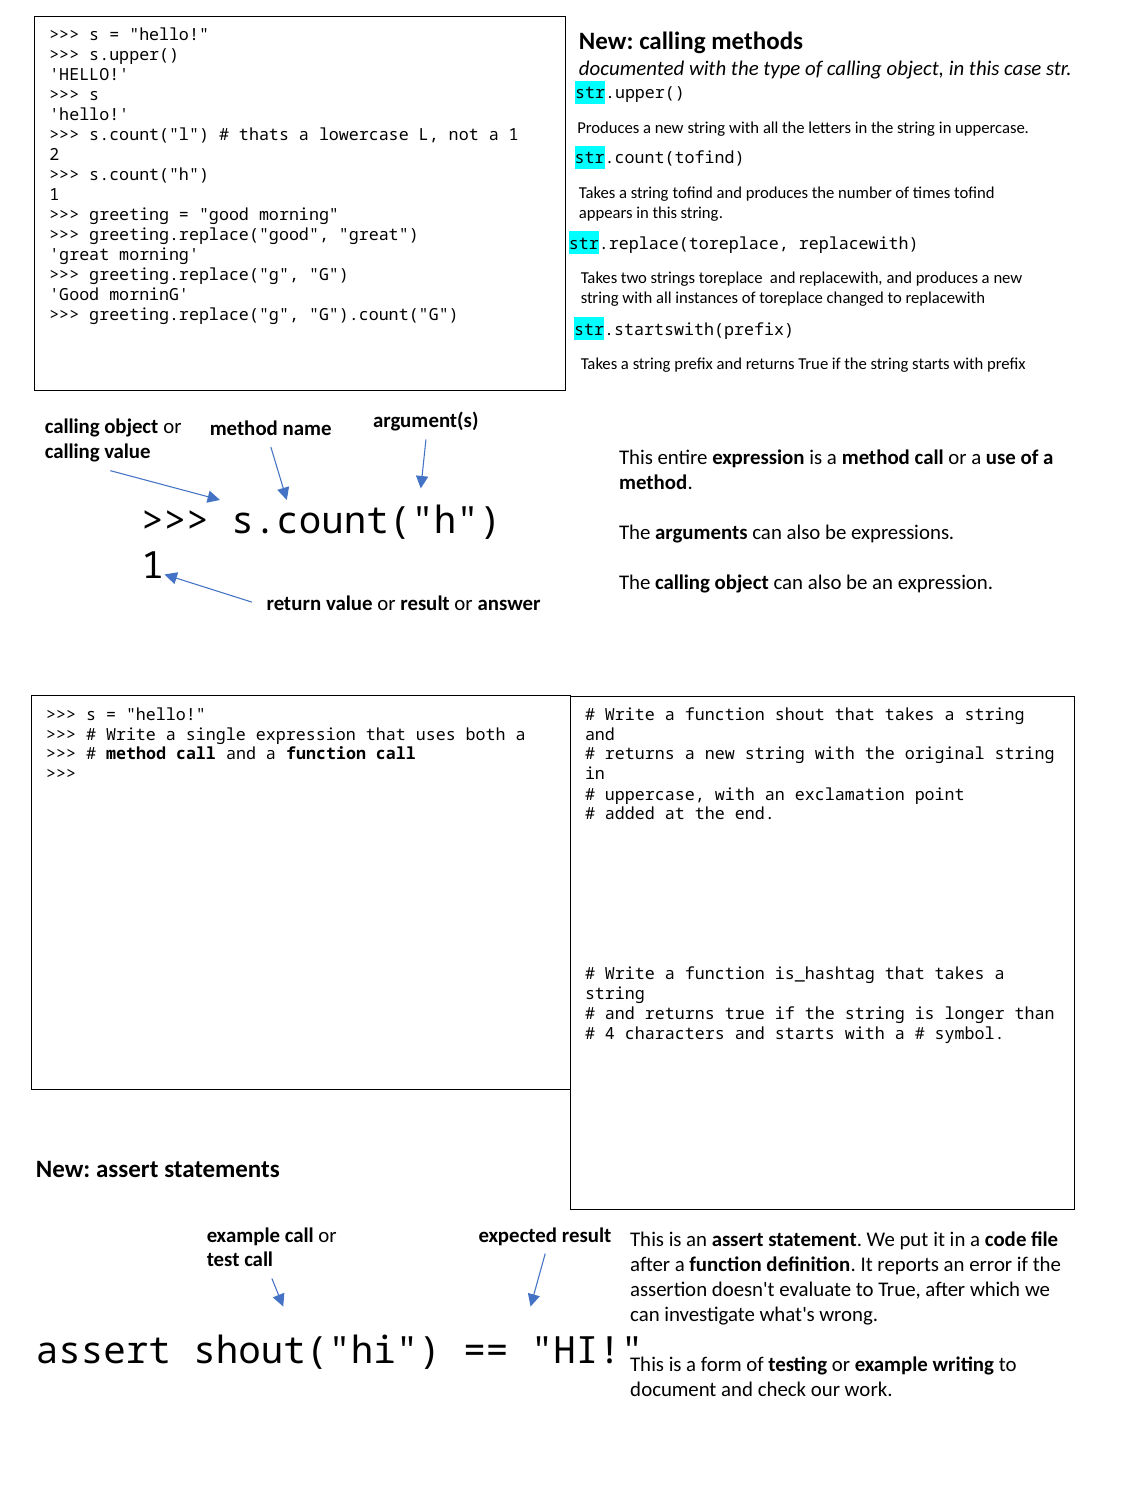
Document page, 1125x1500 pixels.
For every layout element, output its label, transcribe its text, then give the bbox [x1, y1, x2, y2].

text_box >>> s = "hello!" >>> # Write a single expression that uses both a >>> # method call and a function call >>> [31, 695, 571, 1090]
text_box >>> s.count("h") 1 [126, 488, 532, 594]
text_box This is an assert statement. We put it in a code file after a function definition. It reports an error if the assertion doesn't evaluate to True, after which we can investigate what's wrong. This is a form of testing or example writing to document and check our work. [615, 1218, 1086, 1408]
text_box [530, 1254, 546, 1307]
text_box return value or result or answer [251, 582, 556, 622]
text_box Takes a string tofind and produces the number of times tofind appears in this string. [564, 174, 1063, 230]
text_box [164, 574, 251, 603]
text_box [420, 439, 426, 489]
text_box str.upper() [560, 74, 700, 110]
text_box method name [197, 407, 347, 447]
text_box # Write a function shout that takes a string and # returns a new string with the original string in # uppercase, with an exclamation point # added at the end. # Write a function is_hashtag that takes a string # and returns true if the string is longer than # 4 characters and starts with a # symbol. [570, 696, 1075, 1210]
text_box example call or test call [192, 1213, 352, 1279]
text_box New: calling methods documented with the type of calling object, in this case str. [564, 17, 1096, 87]
text_box expected result [463, 1213, 627, 1254]
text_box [271, 1279, 284, 1307]
text_box argument(s) [358, 399, 494, 440]
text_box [270, 447, 287, 500]
text_box calling object or calling value [30, 405, 197, 471]
text_box Takes a string prefix and returns True if the string starts with prefix [565, 345, 1065, 381]
text_box This entire expression is a method call or a use of a method. The arguments can also be expressions. The calling object can also be an expression. [604, 436, 1075, 602]
text_box str.replace(toreplace, replacewith) [554, 225, 934, 260]
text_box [110, 470, 220, 500]
text_box assert shout("hi") == "HI!" [21, 1318, 615, 1379]
text_box Takes two strings toreplace and replacewith, and produces a new string with all instances of toreplace changed to replacewith [565, 259, 1065, 315]
text_box Produces a new string with all the letters in the string in uppercase. [562, 109, 1061, 144]
text_box str.count(tofind) [559, 139, 760, 175]
text_box >>> s = "hello!" >>> s.upper() 'HELLO!' >>> s 'hello!' >>> s.count("l") # thats a lowercase L, not a 1 2 >>> s.count("h") 1 >>> greeting = "good morning" >>> greeting.replace("good", "great") 'great morning' >>> greeting.replace("g", "G") 'Good morninG' >>> greeting.replace("g", "G").count("G") [34, 16, 566, 391]
text_box New: assert statements [21, 1145, 553, 1191]
text_box str.startswith(prefix) [559, 310, 809, 346]
